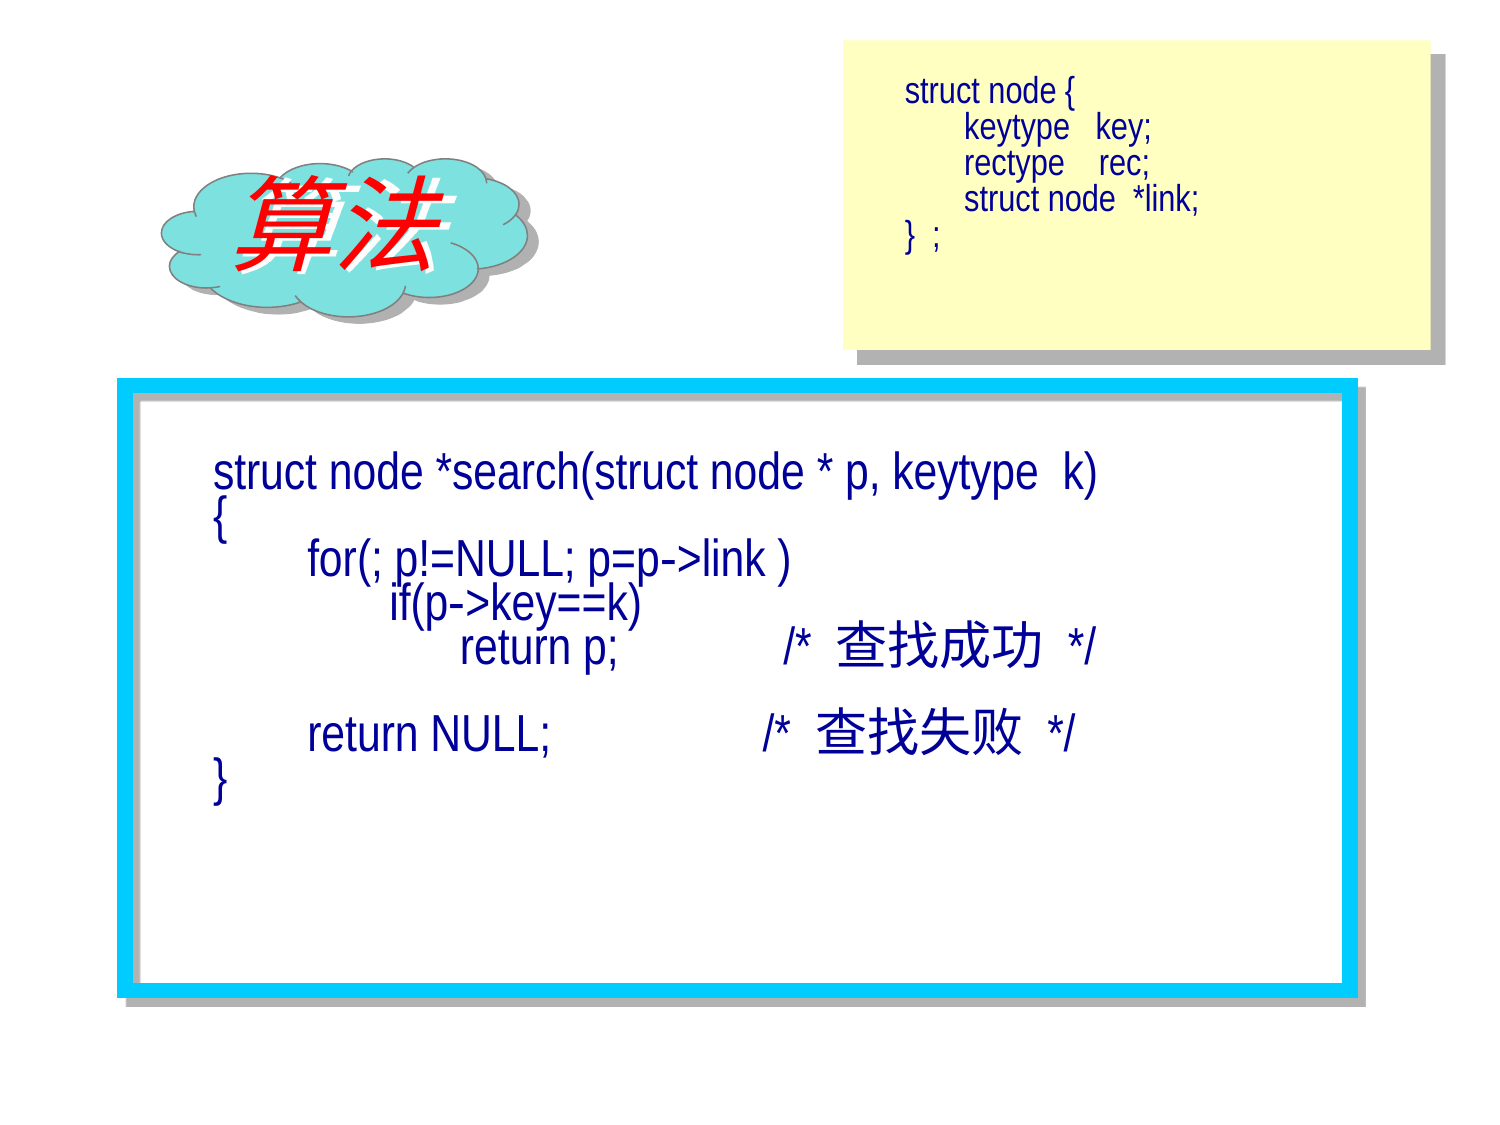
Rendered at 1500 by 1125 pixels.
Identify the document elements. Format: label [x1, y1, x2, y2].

text_box [161, 151, 559, 318]
text_box [124, 385, 1388, 991]
text_box [842, 40, 1431, 351]
